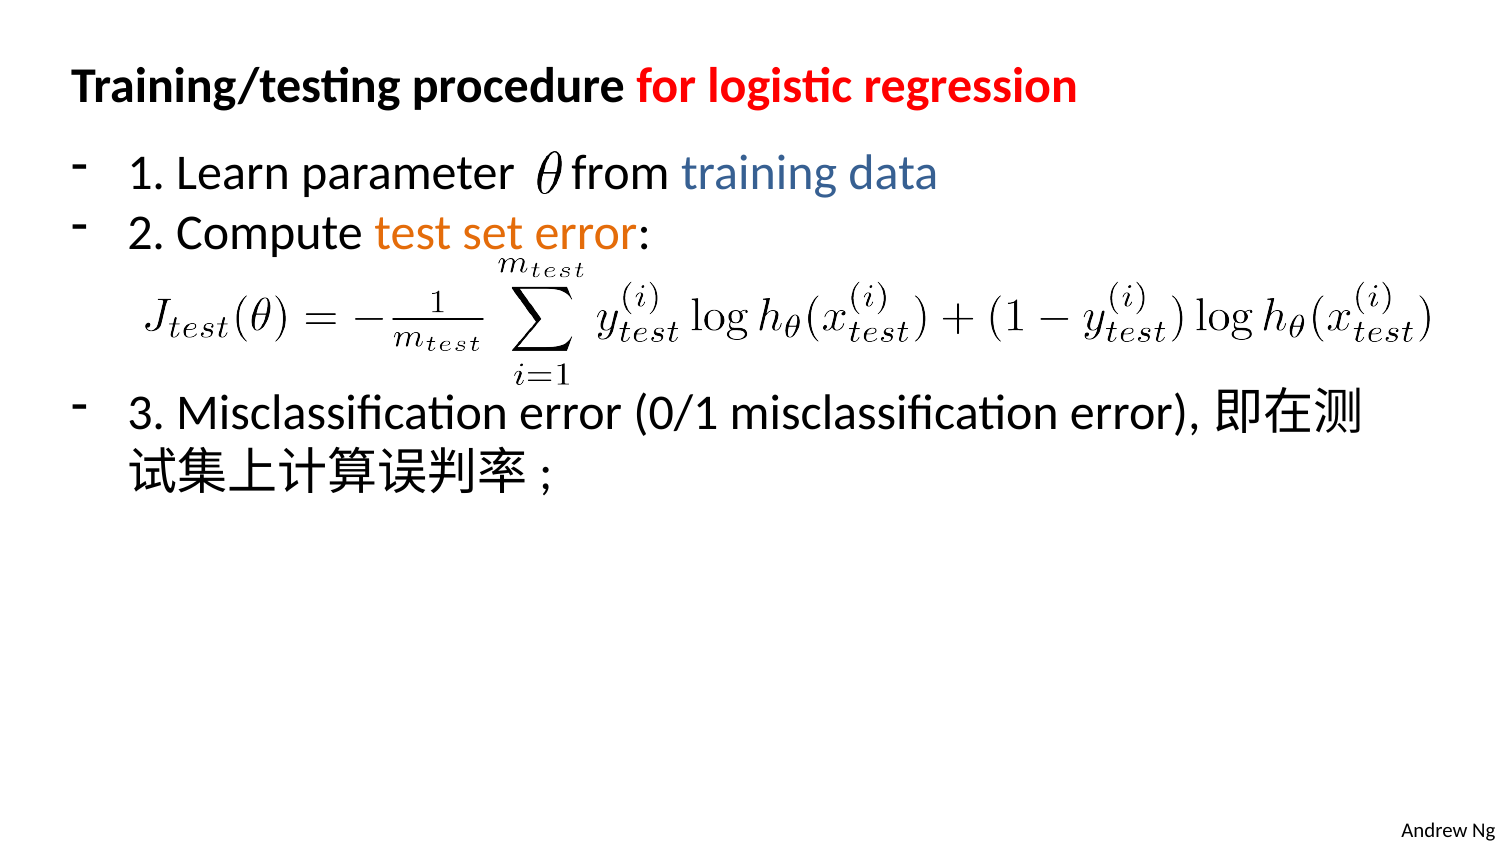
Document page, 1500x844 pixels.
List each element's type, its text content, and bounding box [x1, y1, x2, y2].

text_box Training/testing procedure for logistic regression [56, 45, 1419, 121]
picture [537, 151, 563, 195]
picture [144, 258, 1430, 385]
text_box 1. Learn parameter from training data 2. Compute test set error: 3. Misclassification error (0/1 misclassification error),即在测试集上计算误判率; [56, 132, 1419, 627]
